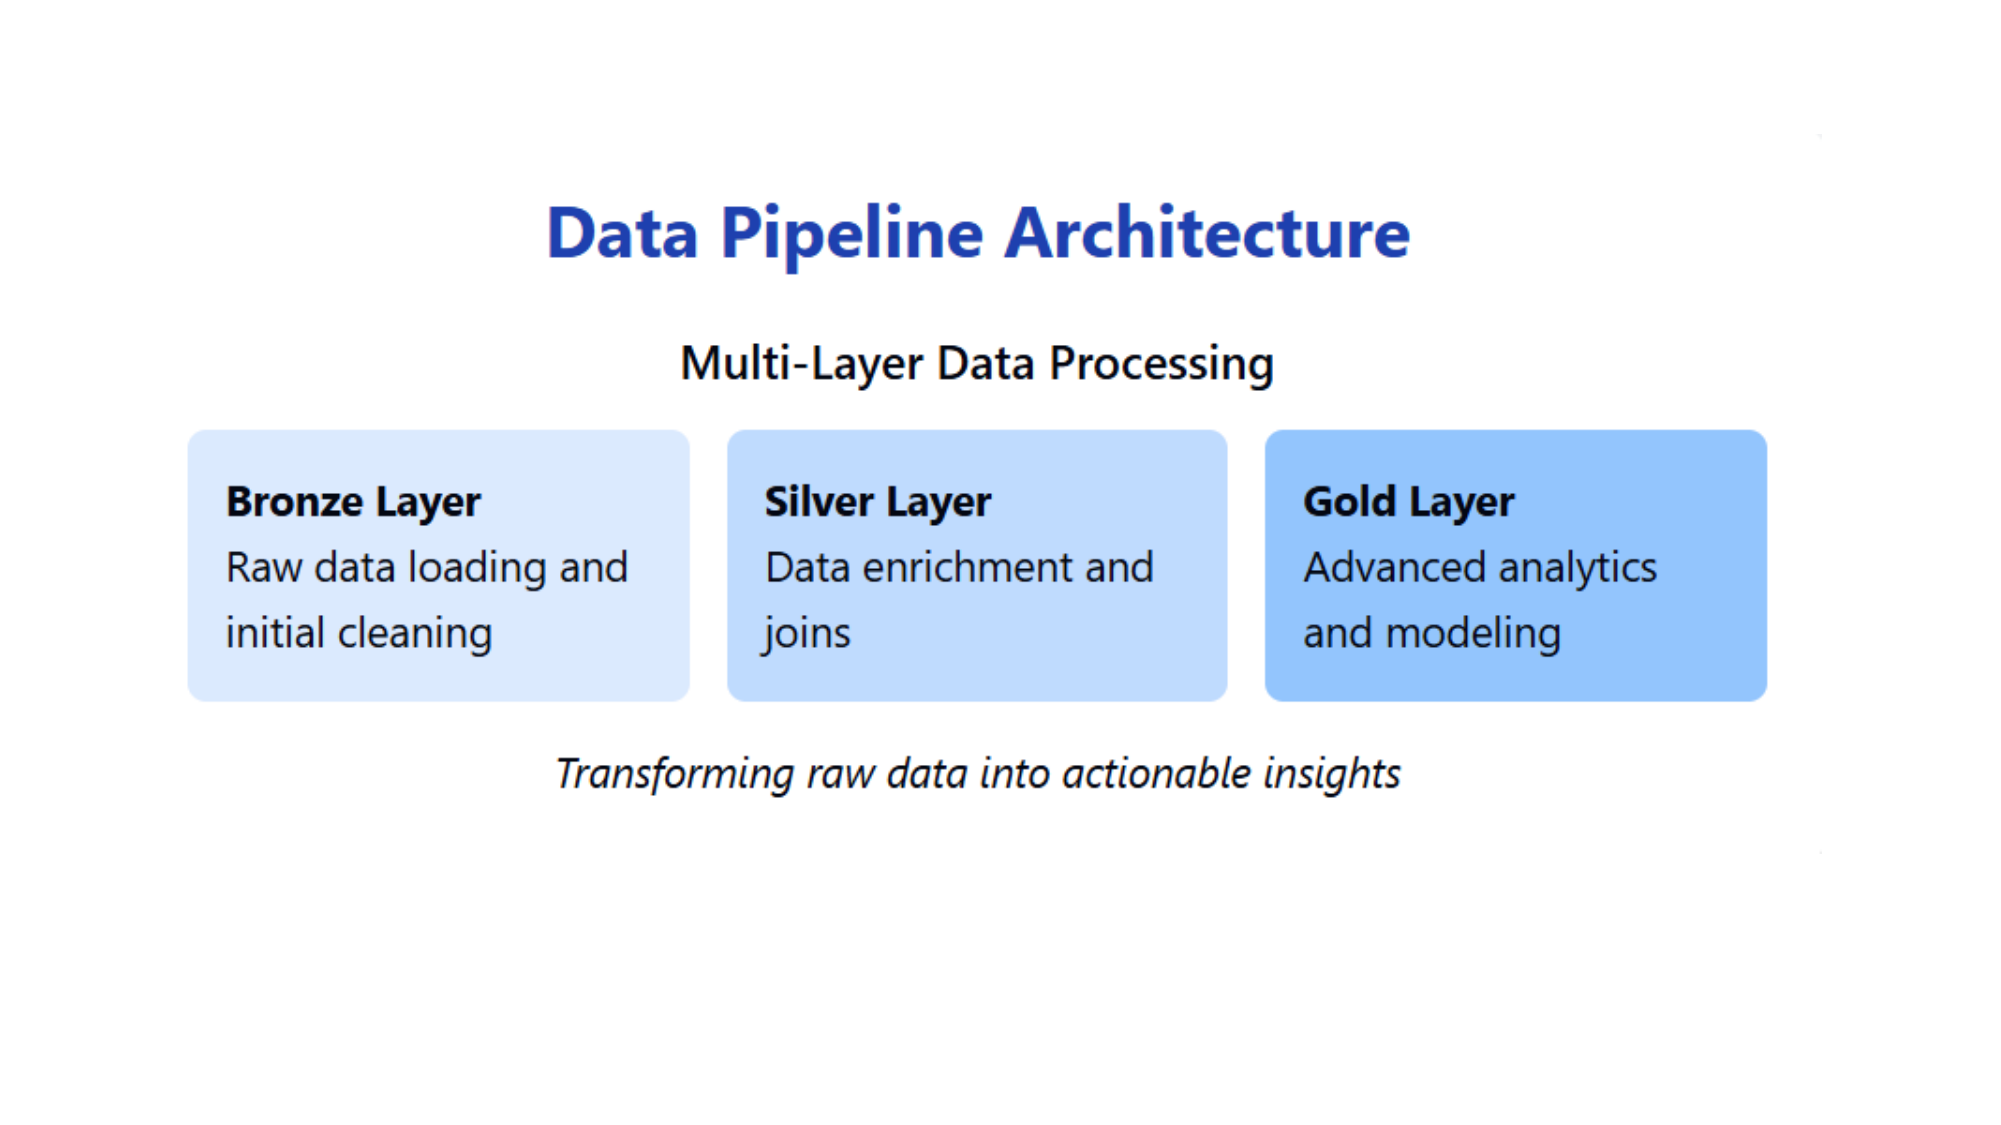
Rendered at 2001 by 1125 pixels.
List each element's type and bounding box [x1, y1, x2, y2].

picture [145, 134, 1822, 854]
